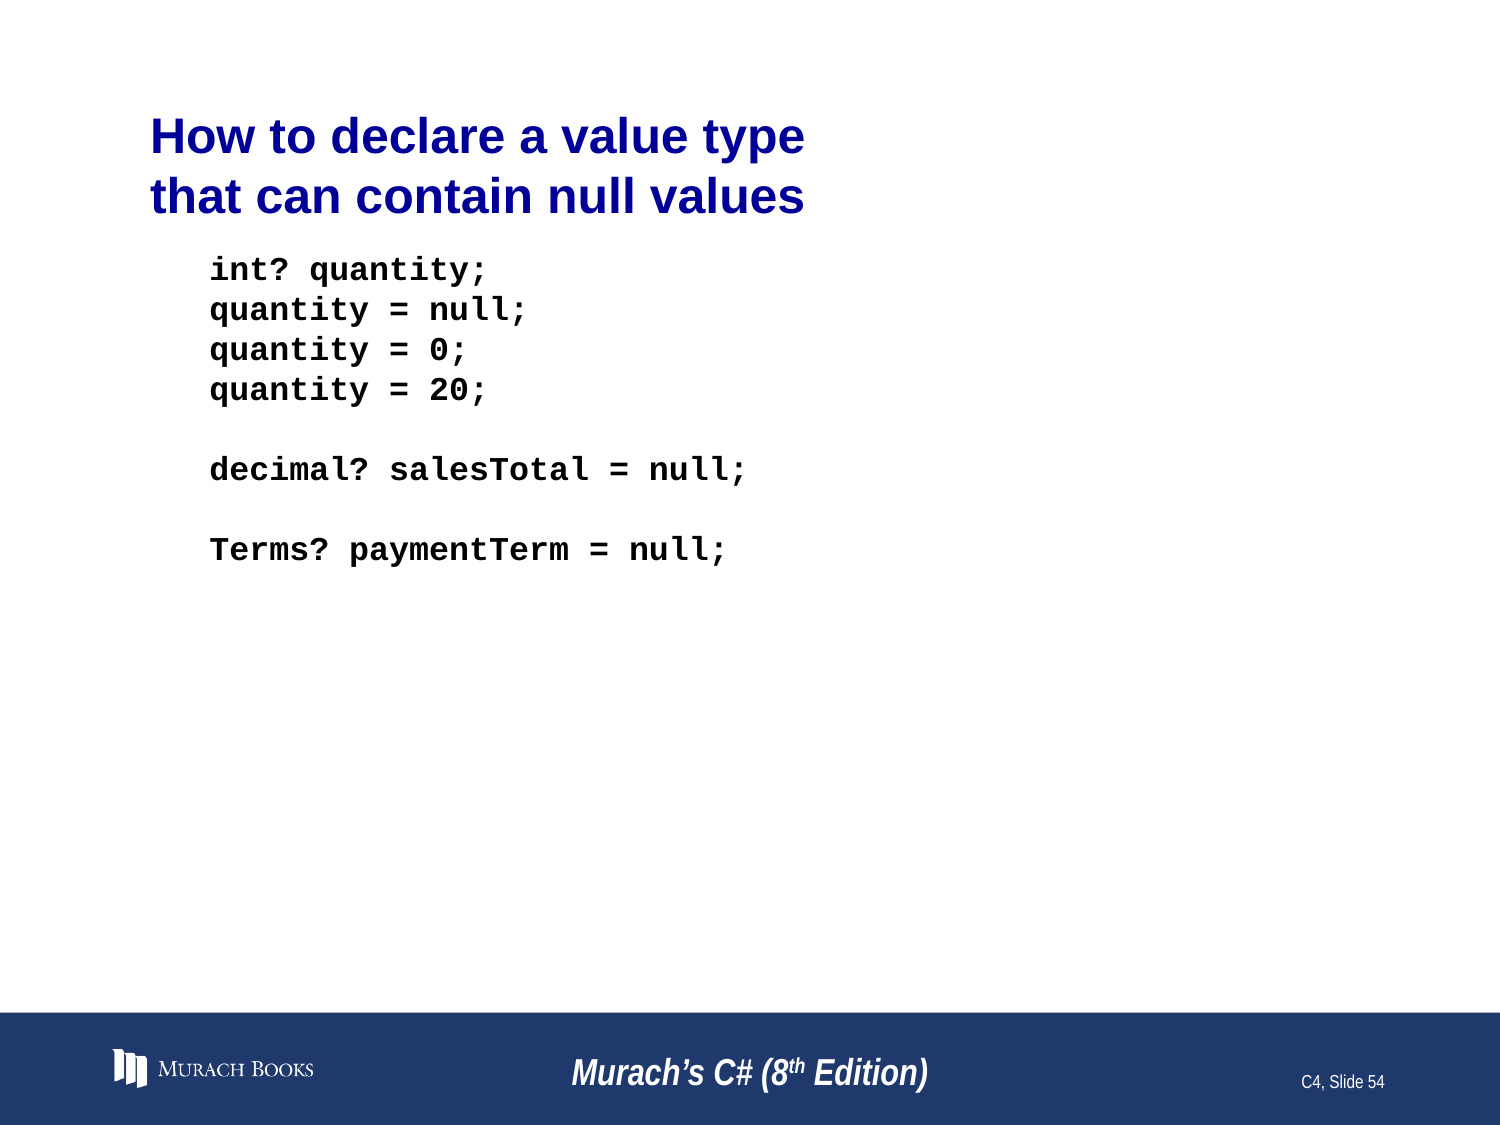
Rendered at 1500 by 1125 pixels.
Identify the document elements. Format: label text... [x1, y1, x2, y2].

footer [12, 1025, 450, 1100]
slide_number C4, Slide 54 [1087, 1025, 1400, 1100]
slide_number Murach’s C# (8th Edition) [450, 1025, 1050, 1100]
title How to declare a value type that can contain null values [150, 102, 1350, 224]
list int? quantity; quantity = null; quantity = 0; quantity = 20; decimal? salesTotal = null; Terms? paymentTerm = null; [137, 239, 1350, 978]
